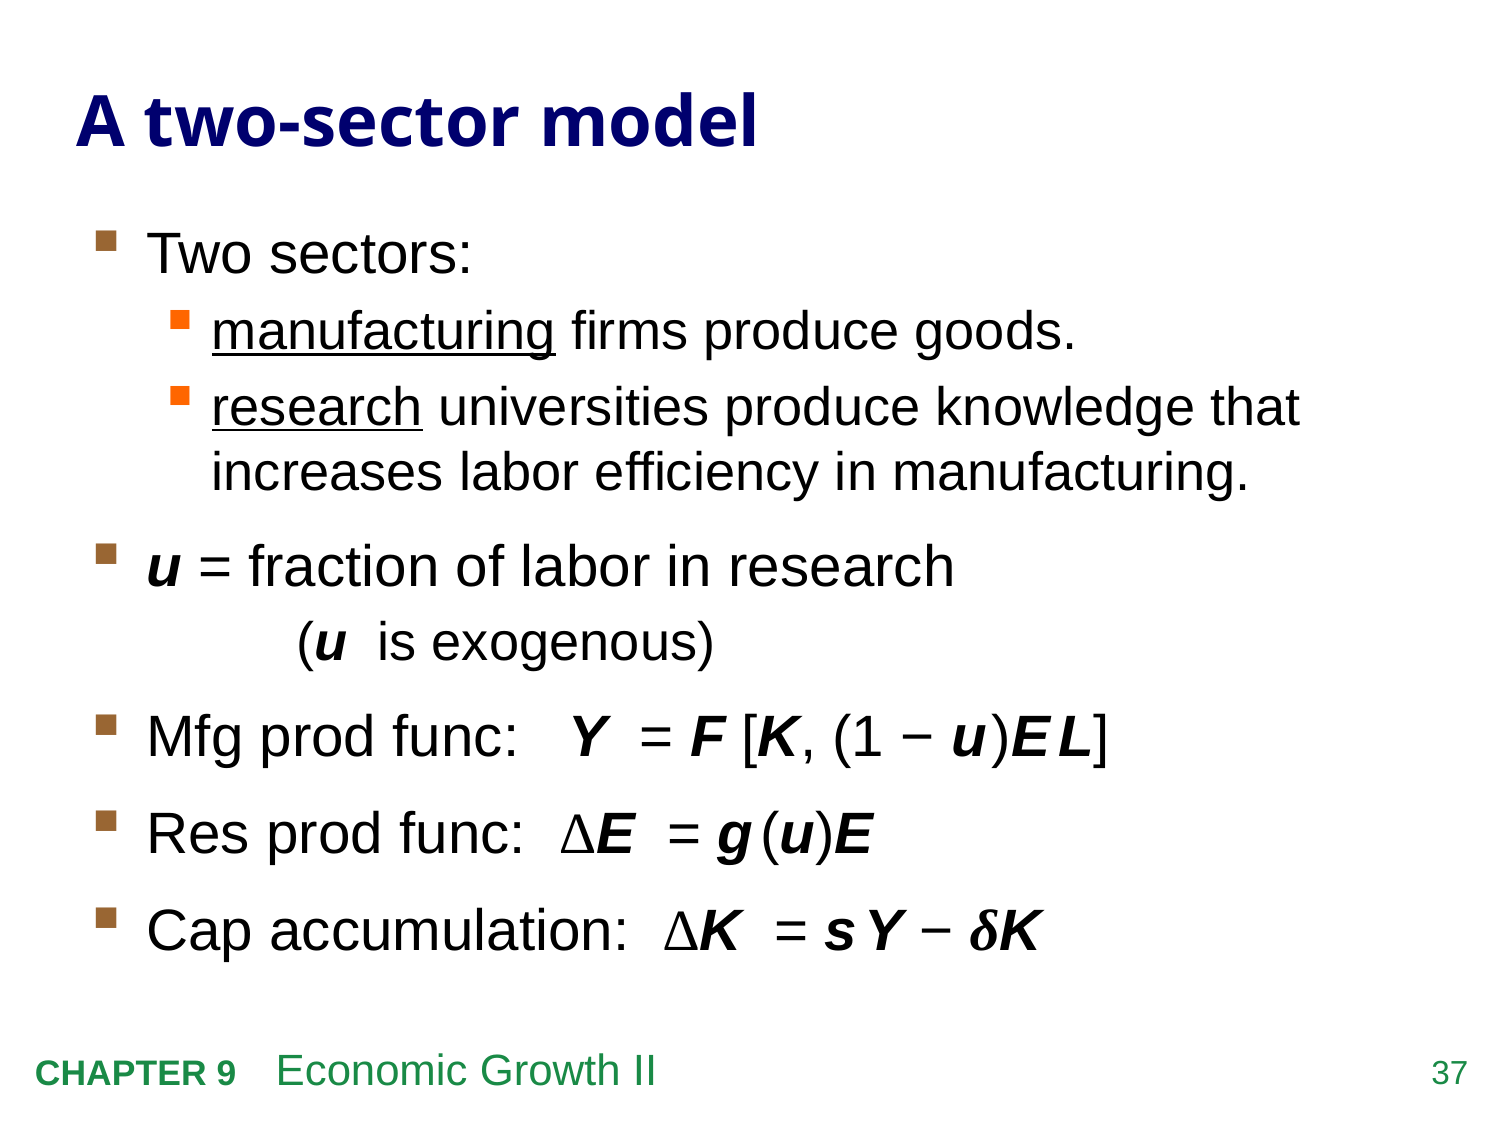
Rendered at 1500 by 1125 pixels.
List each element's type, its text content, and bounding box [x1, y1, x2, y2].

list Two sectors: manufacturing firms produce goods. research universities produce knowledge that increases labor efficiency in manufacturing. u = fraction of labor in research (u is exogenous) Mfg prod func: Y = F [K, (1 − u )E L] Res prod func: ΔE = g (u)E Cap accumulation: ΔK = s Y − δK [75, 203, 1425, 1025]
title A two-sector model [76, 38, 1430, 193]
